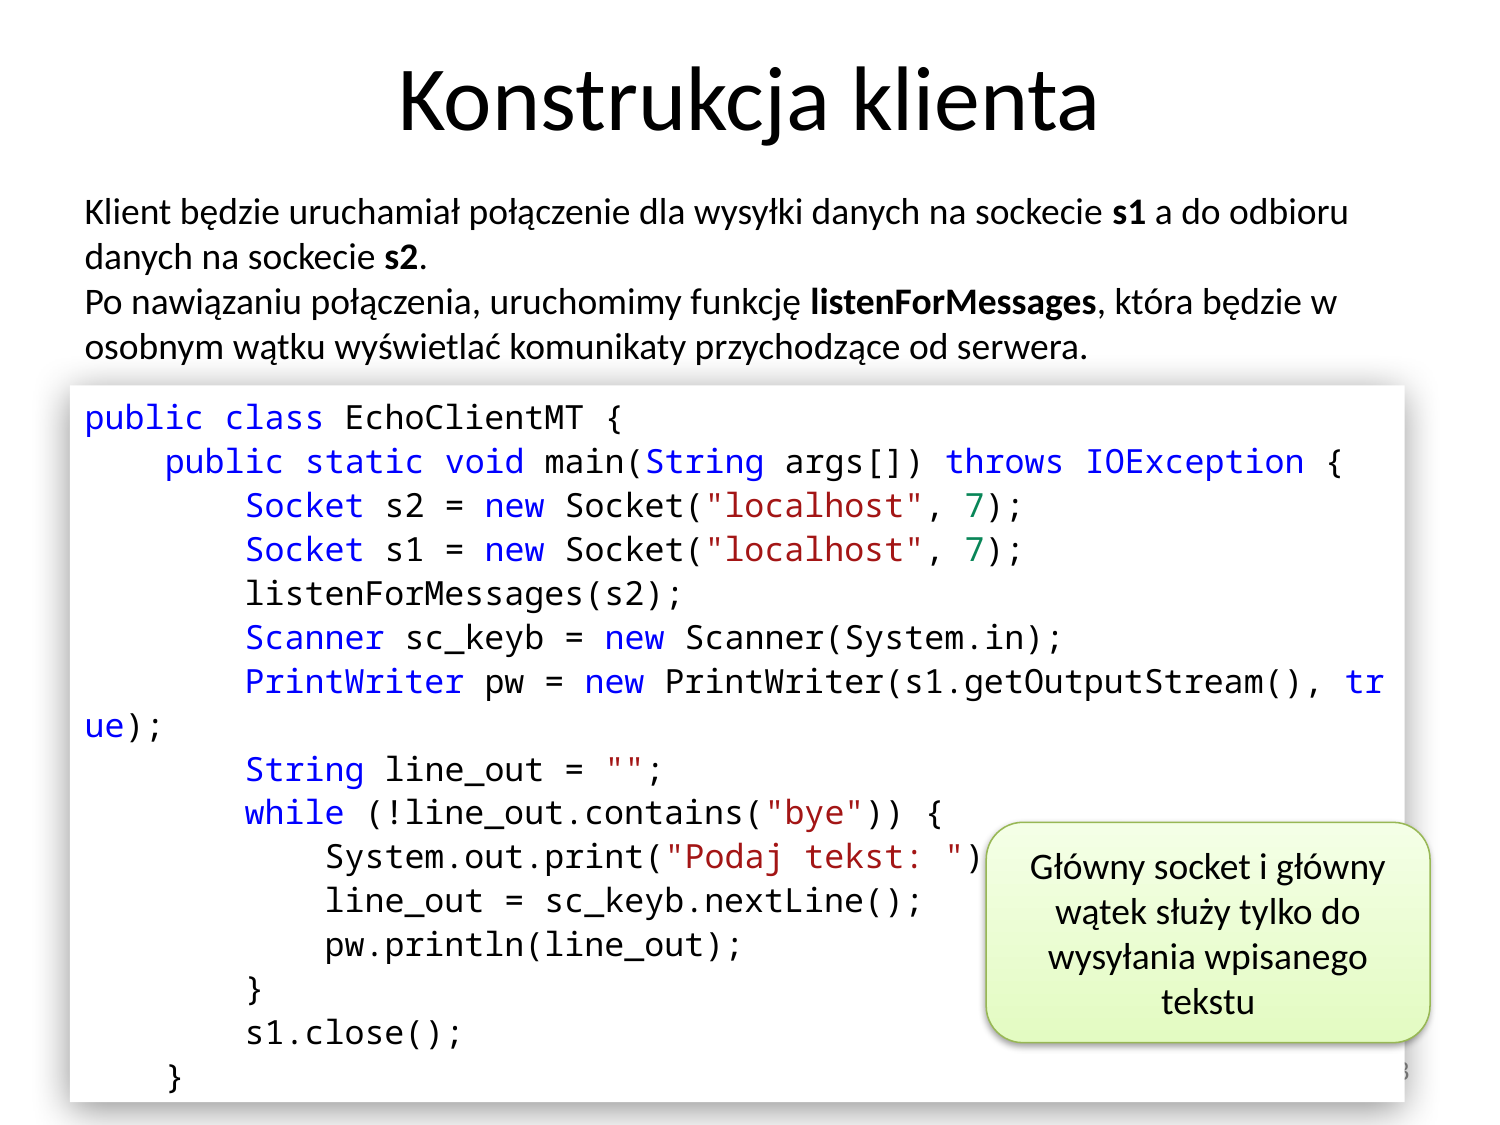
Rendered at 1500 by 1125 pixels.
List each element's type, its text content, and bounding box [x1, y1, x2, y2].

title Konstrukcja klienta [74, 0, 1426, 179]
text_box Klient będzie uruchamiał połączenie dla wysyłki danych na sockecie s1 a do odbioru danych na sockecie s2. Po nawiązaniu połączenia, uruchomimy funkcję listenForMessages, która będzie w osobnym wątku wyświetlać komunikaty przychodzące od serwera. [69, 179, 1430, 375]
text_box public class EchoClientMT { public static void main(String args[]) throws IOException { Socket s2 = new Socket("localhost", 7); Socket s1 = new Socket("localhost", 7); listenForMessages(s2); Scanner sc_keyb = new Scanner(System.in); PrintWriter pw = new PrintWriter(s1.getOutputStream(), true); String line_out = ""; while (!line_out.contains("bye")) { System.out.print("Podaj tekst: "); line_out = sc_keyb.nextLine(); pw.println(line_out); } s1.close(); } [69, 385, 1405, 1103]
text_box Główny socket i główny wątek służy tylko do wysyłania wpisanego tekstu [985, 821, 1431, 1044]
